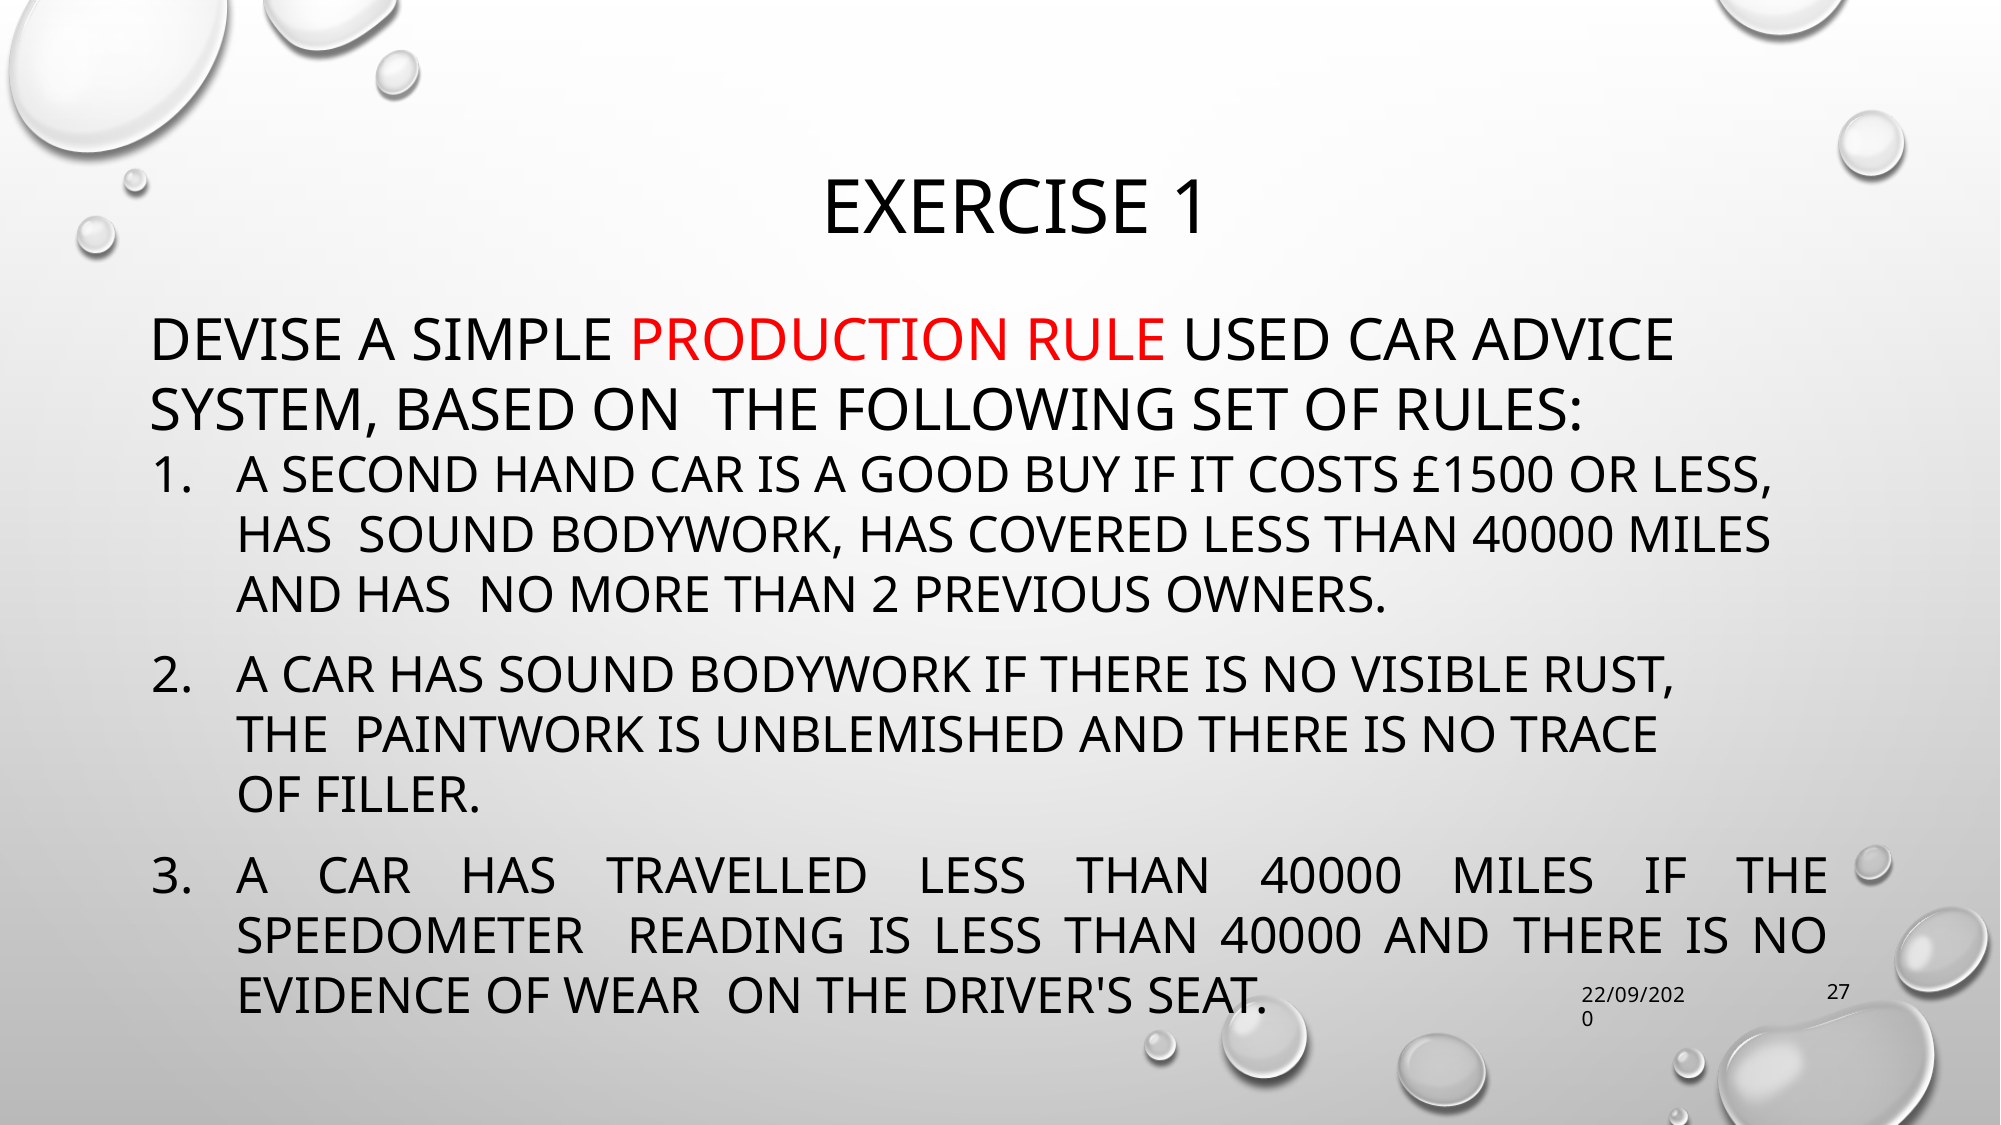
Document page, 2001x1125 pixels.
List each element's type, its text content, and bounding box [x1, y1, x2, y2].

title EXERCISE 1 [774, 107, 1259, 298]
slide_number 27 [1724, 668, 1851, 1125]
list Devise a simple production rule used car advice system, based on the following set of rules: A second hand car is a good buy if it costs £1500 or less, has sound bodywork, has covered less than 40000 miles and has no more than 2 previous owners. A car has sound bodywork if there is no visible rust, the paintwork is unblemished and there is no trace of filler. A car has travelled less than 40000 miles if the speedometer reading is less than 40000 and there is no evidence of wear on the driver's seat. [149, 299, 1850, 1024]
text_box 22/09/2020 [1579, 982, 1697, 1031]
picture [0, 0, 2000, 1125]
